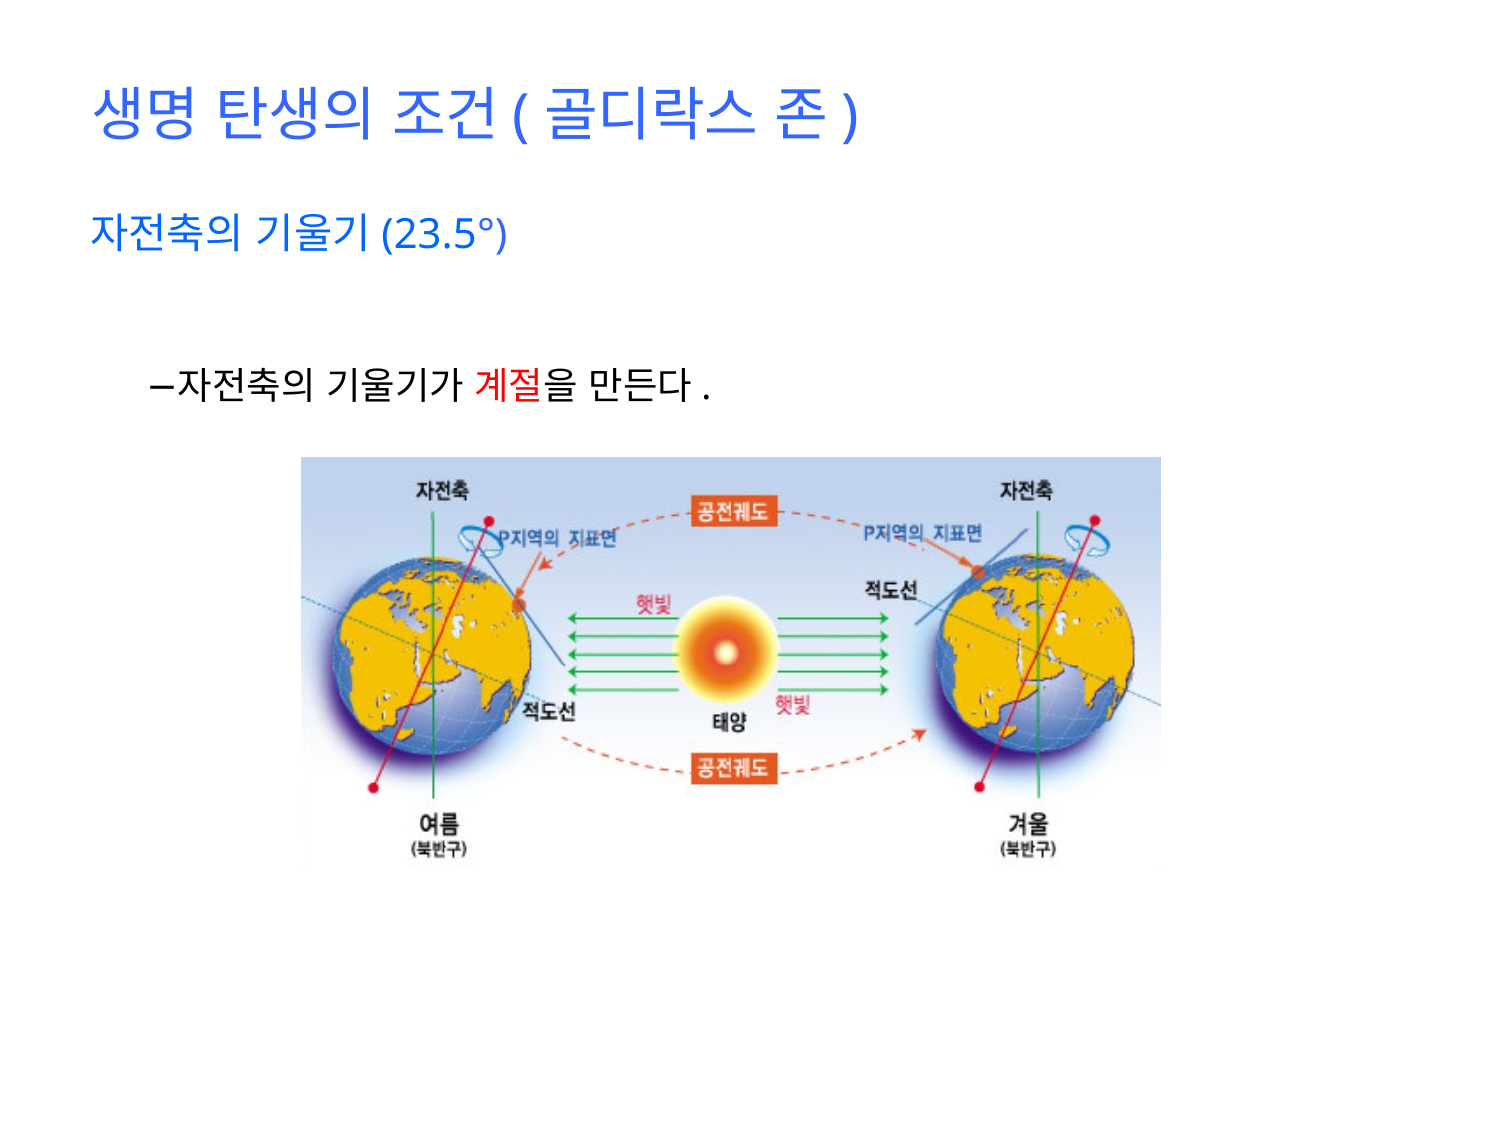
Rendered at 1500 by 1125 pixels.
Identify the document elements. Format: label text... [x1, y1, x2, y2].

list 자전축의 기울기(23.5°) 자전축의 기울기가 계절을 만든다. [75, 205, 1425, 433]
picture [301, 457, 1161, 872]
title 생명 탄생의 조건(골디락스 존) [76, 52, 1427, 182]
